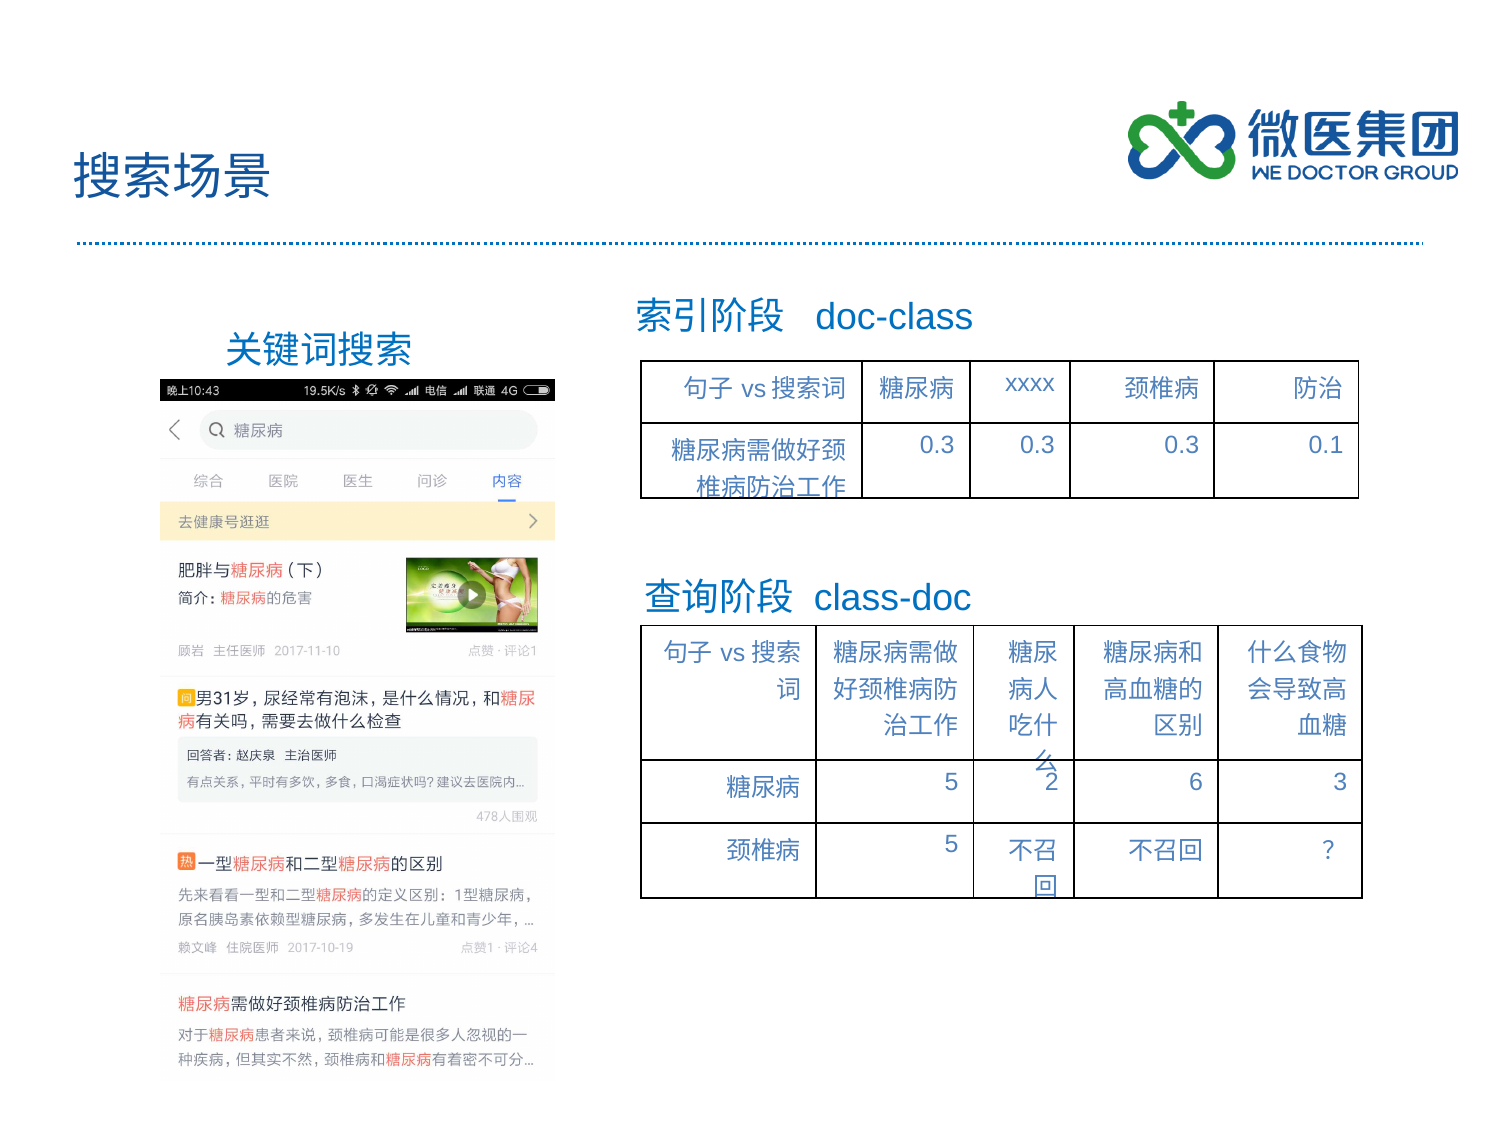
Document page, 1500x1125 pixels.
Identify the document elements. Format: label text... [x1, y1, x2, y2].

table_header 句子vs搜索词 [642, 626, 815, 759]
table_cell 5 [817, 761, 973, 822]
table_cell 糖尿病需做好颈椎病防治工作 [642, 424, 861, 497]
table_cell 不召回 [974, 824, 1073, 897]
table_header xxxx [971, 362, 1069, 422]
table_cell 6 [1075, 761, 1217, 822]
text_box 关键词搜索 [217, 318, 421, 376]
table_cell 2 [974, 761, 1073, 822]
table_cell 糖尿病 [642, 761, 815, 822]
table_cell 0.3 [971, 424, 1069, 497]
table_header 颈椎病 [1071, 362, 1213, 422]
table_header 糖尿病和高血糖的区别 [1075, 626, 1217, 759]
table_cell 颈椎病 [642, 824, 815, 897]
table_header 糖尿病需做好颈椎病防治工作 [817, 626, 973, 759]
table_header 防治 [1215, 362, 1358, 422]
table_cell 0.3 [1071, 424, 1213, 497]
table_header 糖尿病 [863, 362, 969, 422]
table_header 什么食物会导致高血糖 [1219, 626, 1361, 759]
text_box 查询阶段 class-doc [636, 565, 980, 626]
table_header 糖尿病人吃什么 [974, 626, 1073, 759]
text_box 索引阶段 doc-class [627, 284, 981, 345]
table_header 句子vs搜索词 [642, 362, 861, 422]
table_cell 5 [817, 824, 973, 897]
table_cell 3 [1219, 761, 1361, 822]
table_cell 不召回 [1075, 824, 1217, 897]
table_cell 0.1 [1215, 424, 1358, 497]
picture [160, 378, 556, 1081]
table_cell ？ [1219, 824, 1361, 897]
table_cell 0.3 [863, 424, 969, 497]
text_box 搜索场景 [64, 137, 892, 212]
picture [1128, 101, 1458, 180]
